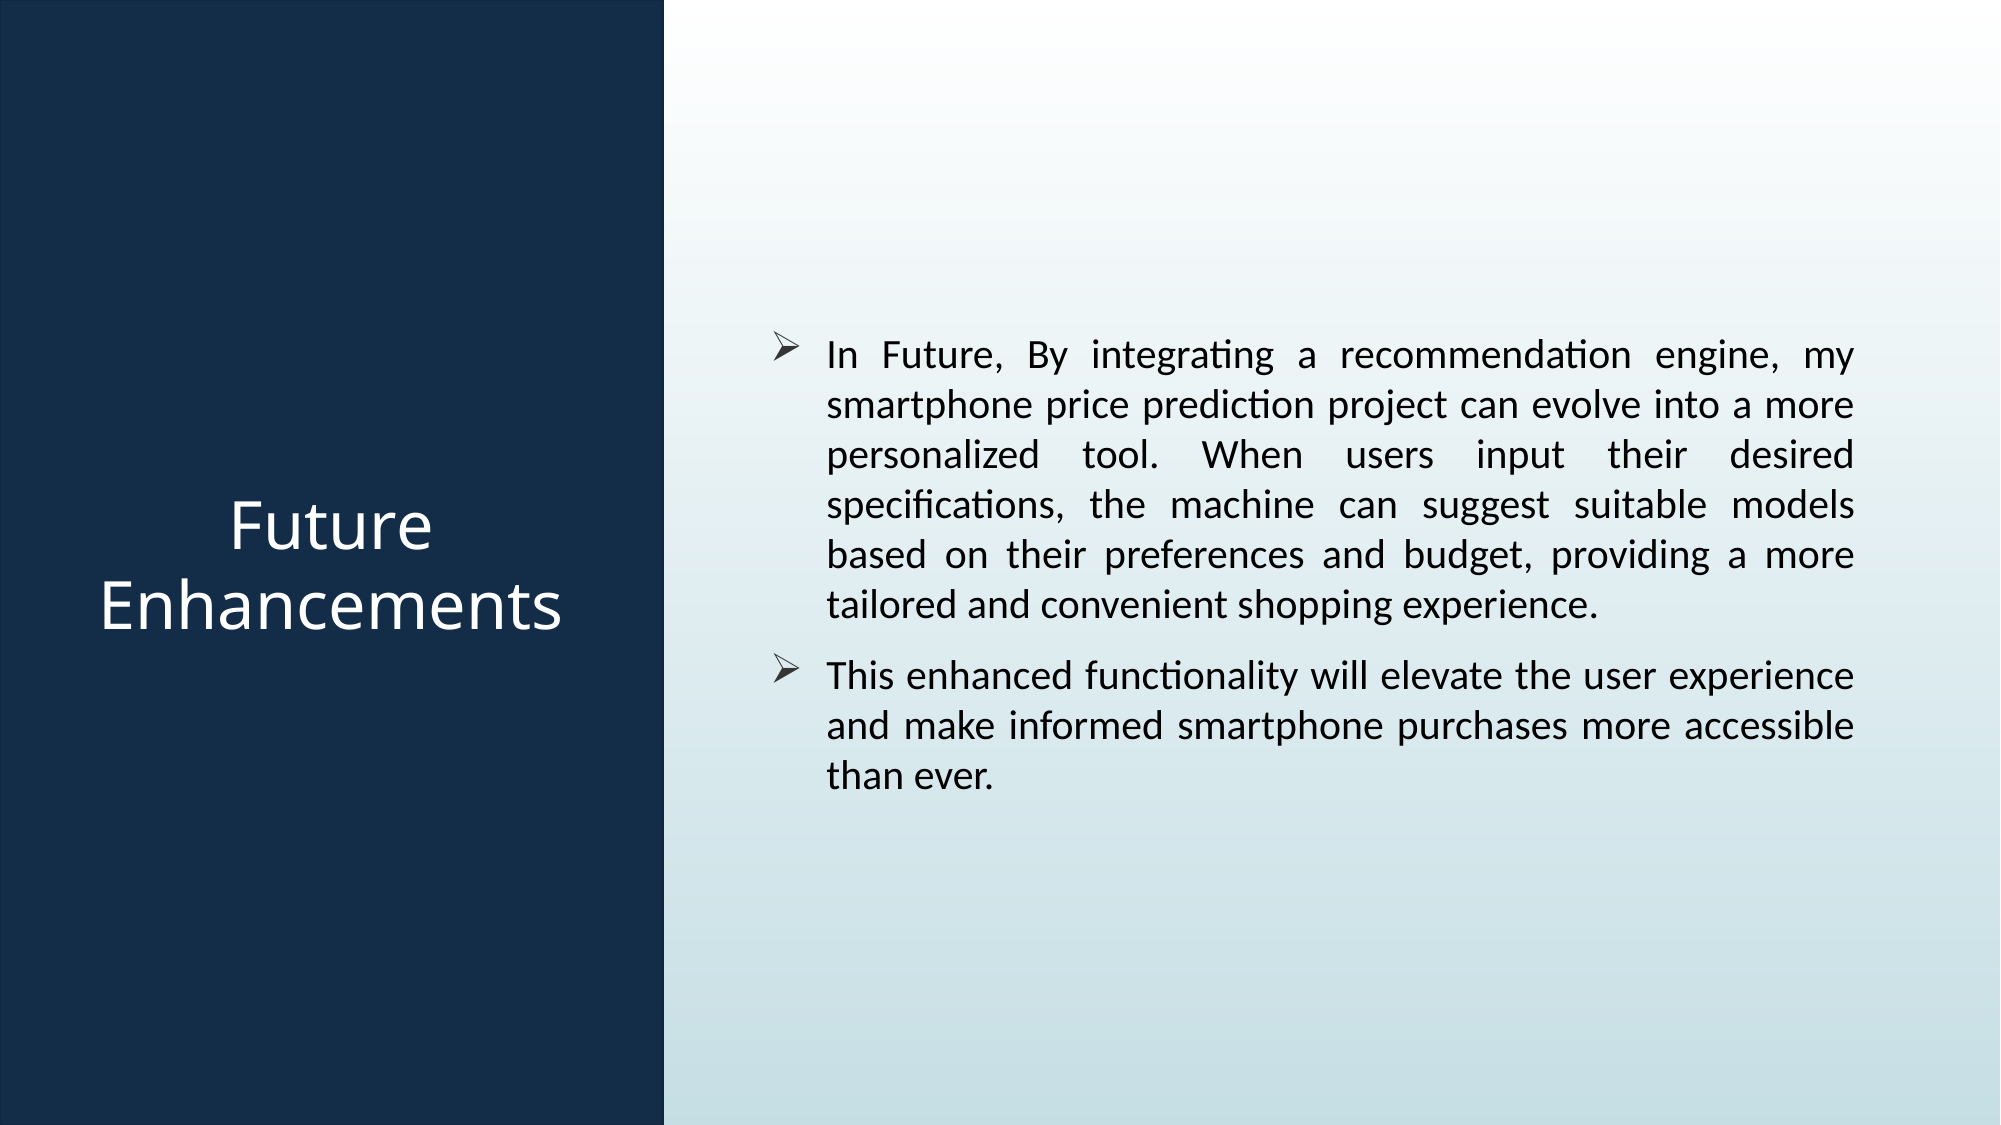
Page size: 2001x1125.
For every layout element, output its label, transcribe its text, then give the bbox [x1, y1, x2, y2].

text_box Future Enhancements [0, 0, 664, 1125]
text_box In Future, By integrating a recommendation engine, my smartphone price prediction project can evolve into a more personalized tool. When users input their desired specifications, the machine can suggest suitable models based on their preferences and budget, providing a more tailored and convenient shopping experience. This enhanced functionality will elevate the user experience and make informed smartphone purchases more accessible than ever. [755, 125, 1871, 999]
